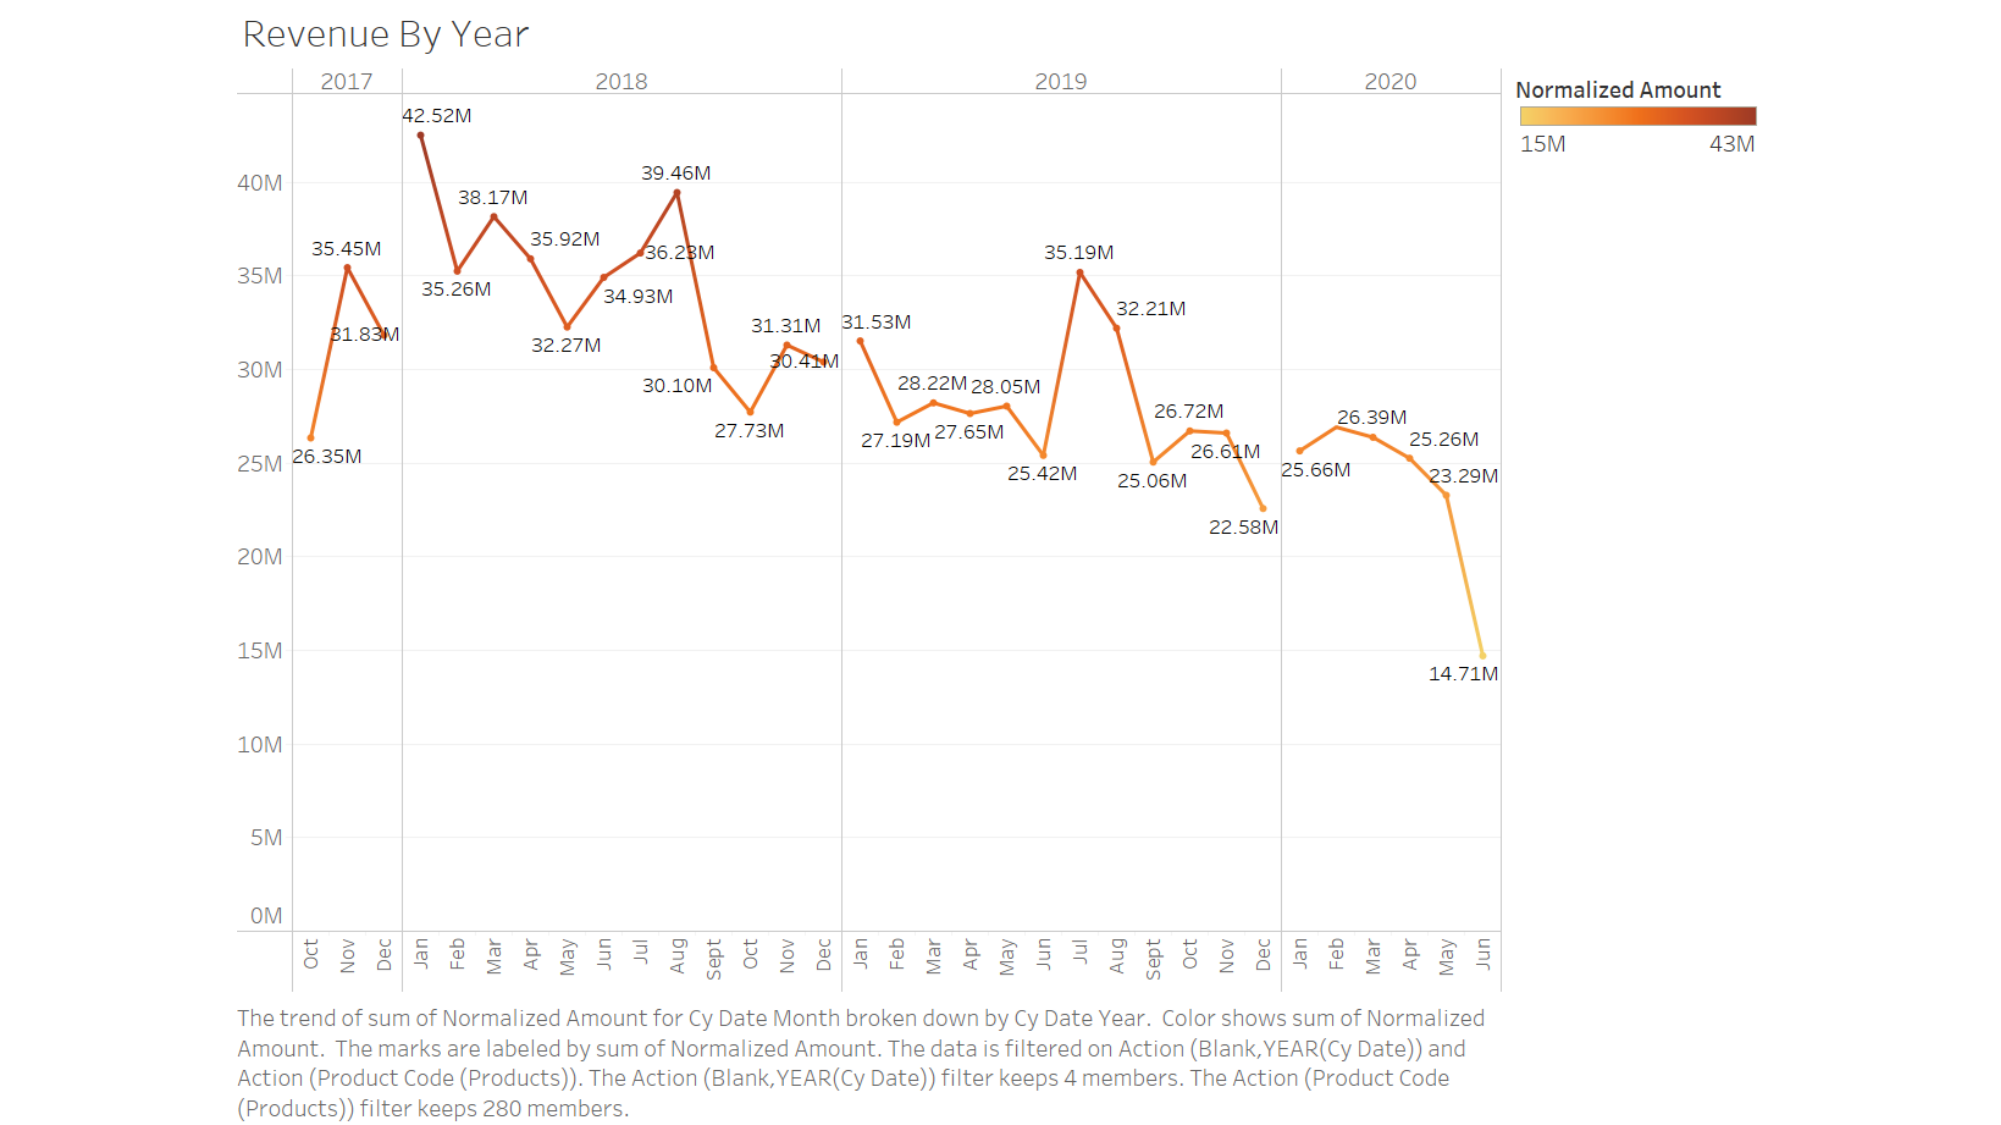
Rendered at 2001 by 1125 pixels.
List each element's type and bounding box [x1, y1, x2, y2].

picture [237, 0, 1762, 1125]
